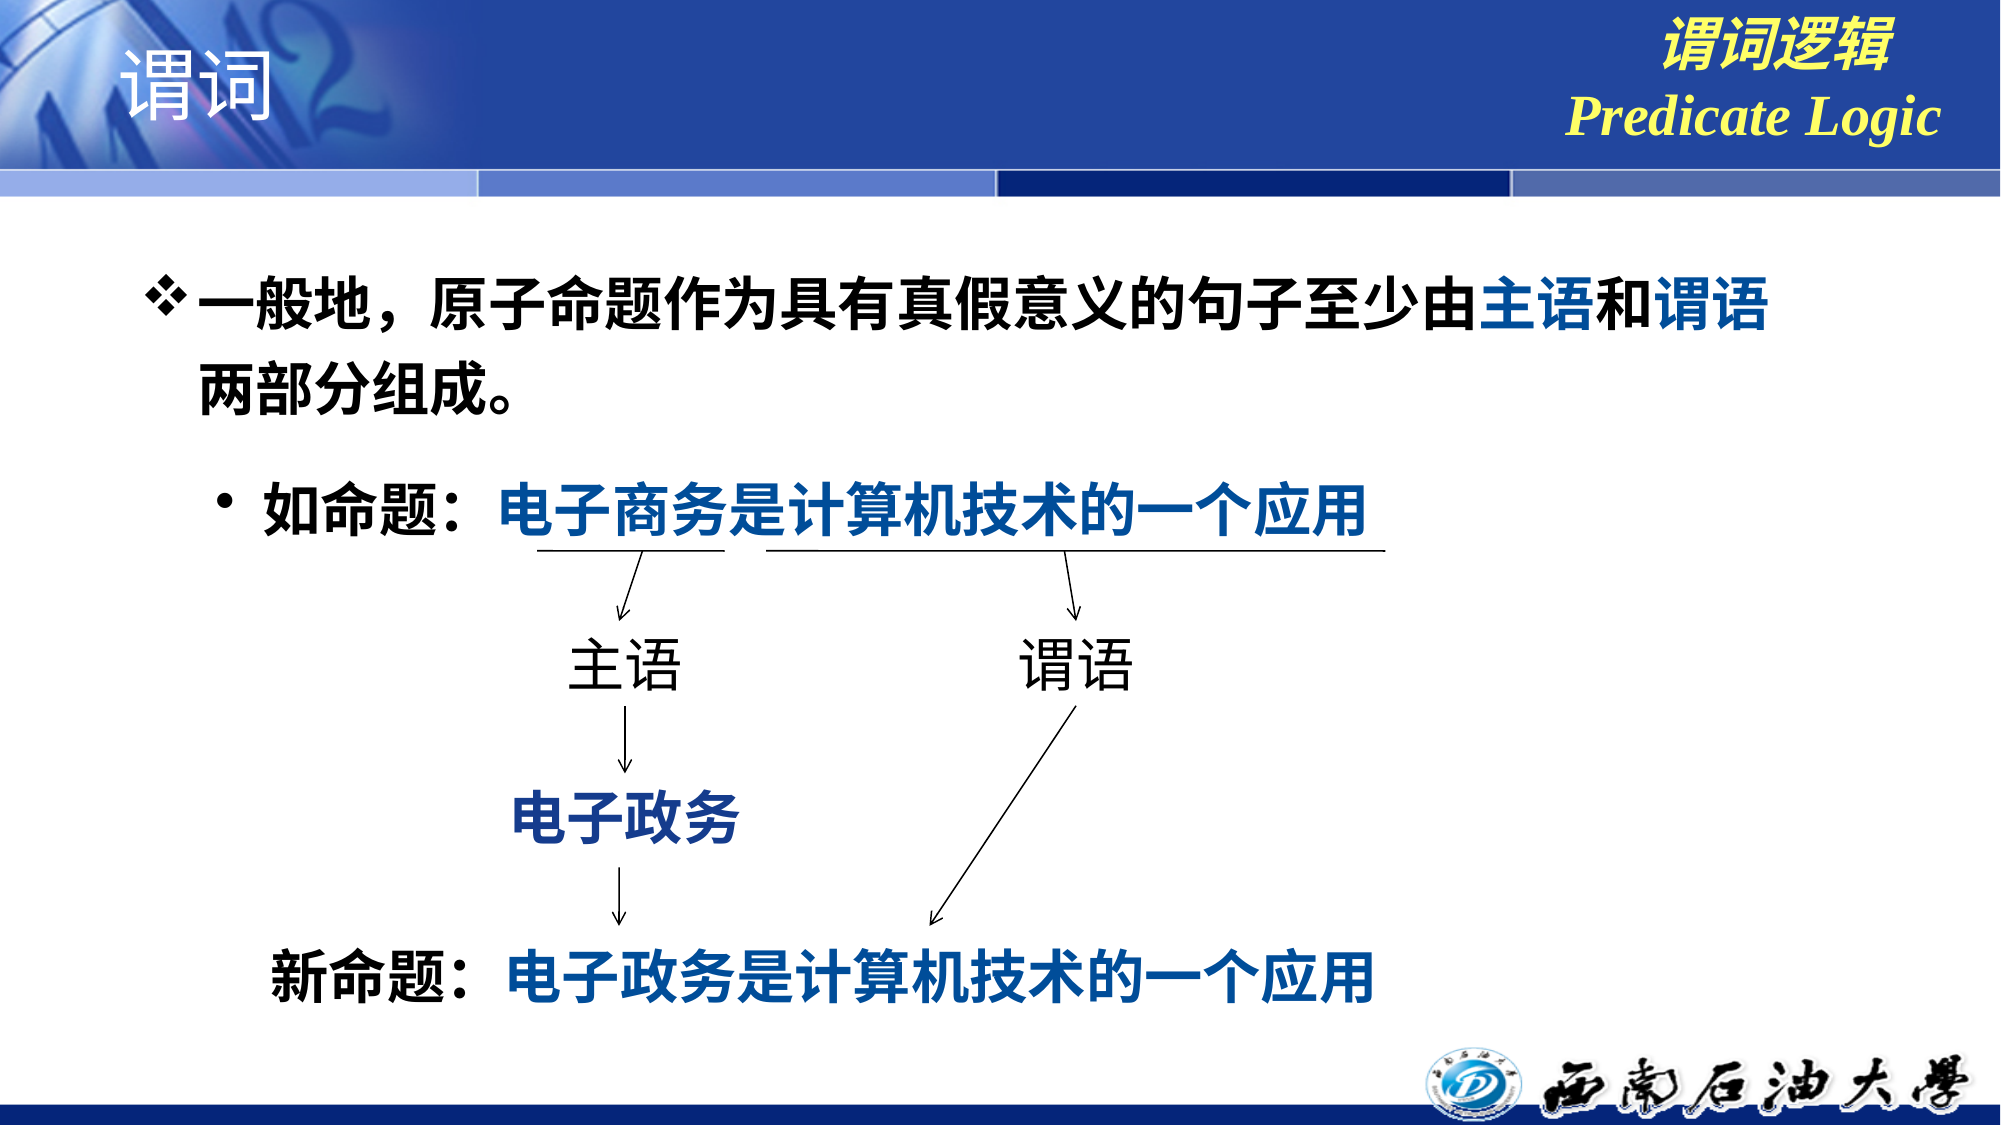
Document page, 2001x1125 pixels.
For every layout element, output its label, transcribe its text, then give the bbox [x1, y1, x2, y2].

list 一般地，原子命题作为具有真假意义的句子至少由主语和谓语两部分组成。 如命题：电子商务是计算机技术的一个应用 [125, 245, 1828, 976]
picture [0, 0, 2001, 1125]
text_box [513, 550, 723, 704]
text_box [724, 550, 1428, 705]
title 谓词 [102, 14, 1007, 153]
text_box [255, 706, 1499, 1009]
text_box 谓词逻辑 Predicate Logic [1007, 0, 1957, 155]
